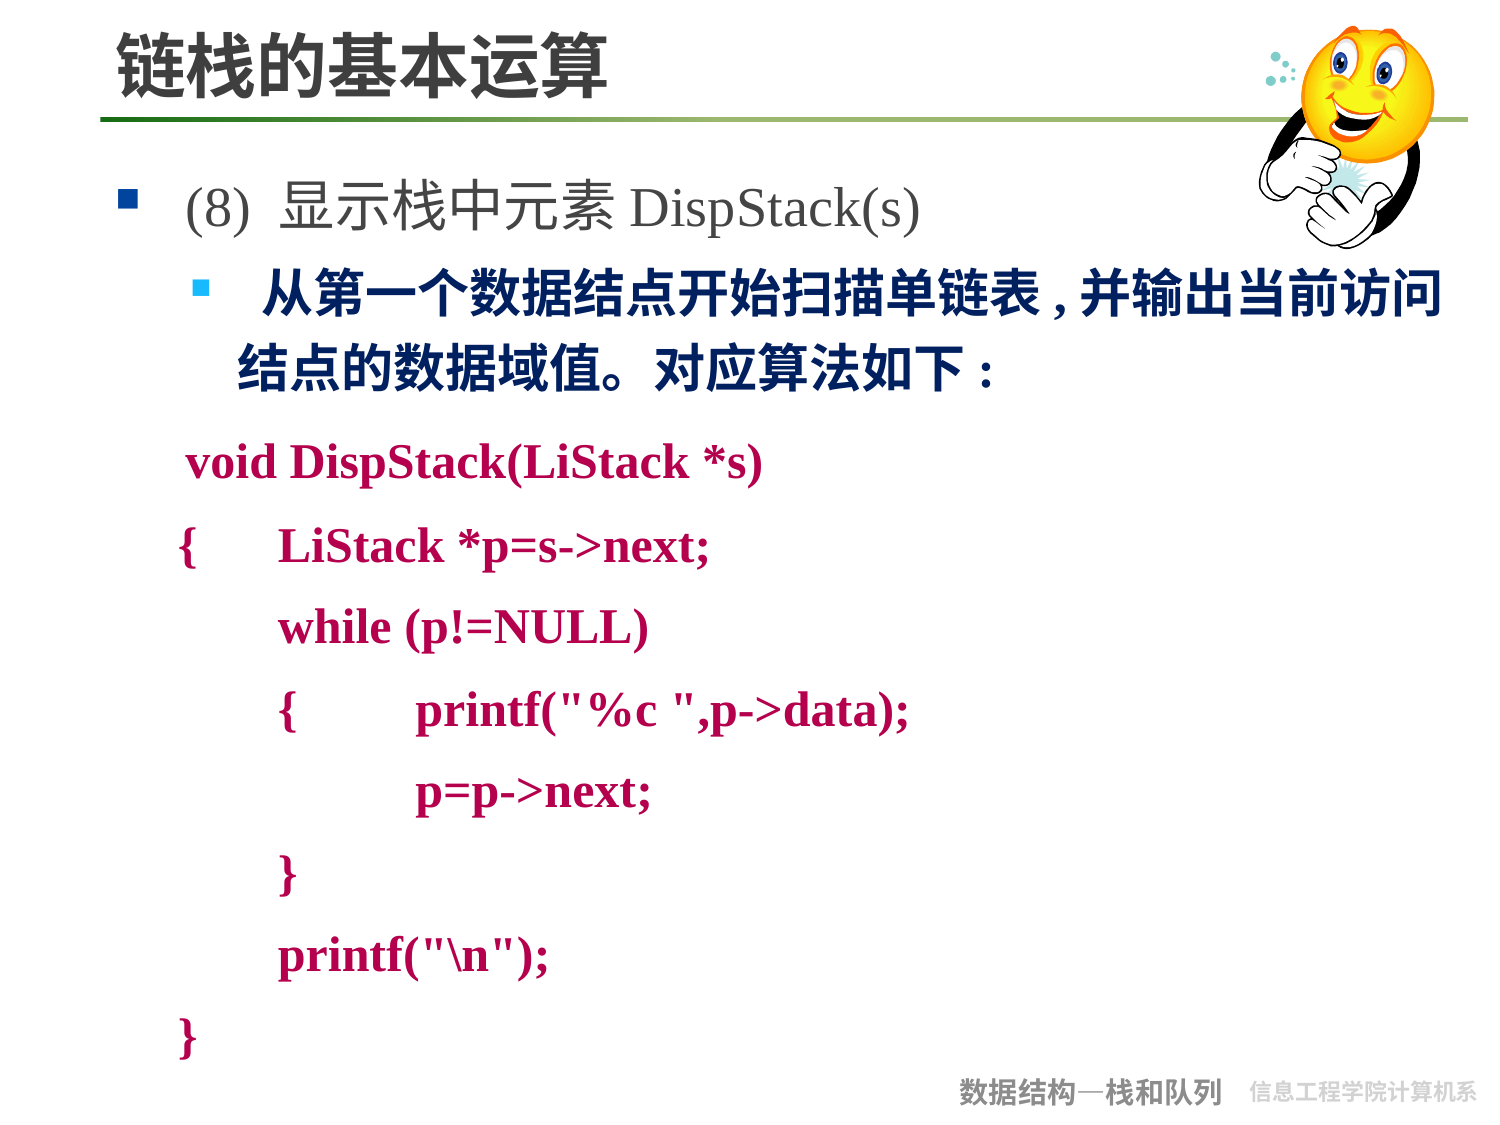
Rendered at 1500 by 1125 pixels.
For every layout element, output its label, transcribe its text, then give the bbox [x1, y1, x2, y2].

title 链栈的基本运算 [100, 19, 1463, 115]
list (8) 显示栈中元素DispStack(s) 从第一个数据结点开始扫描单链表,并输出当前访问结点的数据域值。对应算法如下: void DispStack(LiStack *s) { LiStack *p=s->next; while (p!=NULL) { printf("%c ",p->data); p=p->next; } printf("\n"); } [100, 149, 1470, 1015]
picture [1257, 24, 1436, 251]
